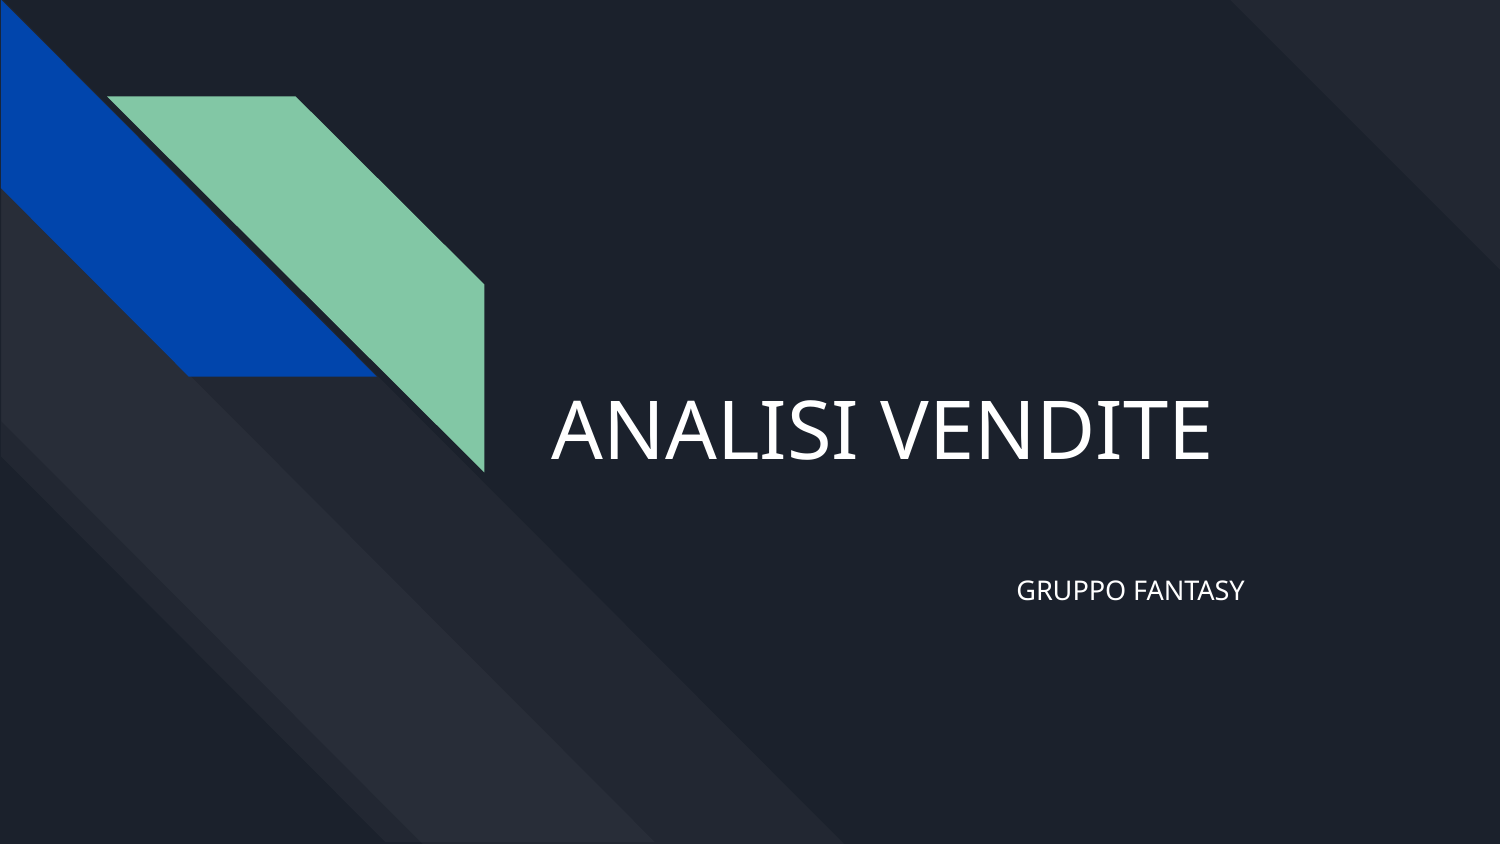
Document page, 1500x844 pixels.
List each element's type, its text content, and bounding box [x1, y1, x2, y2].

text_box ANALISI VENDITE GRUPPO FANTASY [536, 292, 1260, 503]
